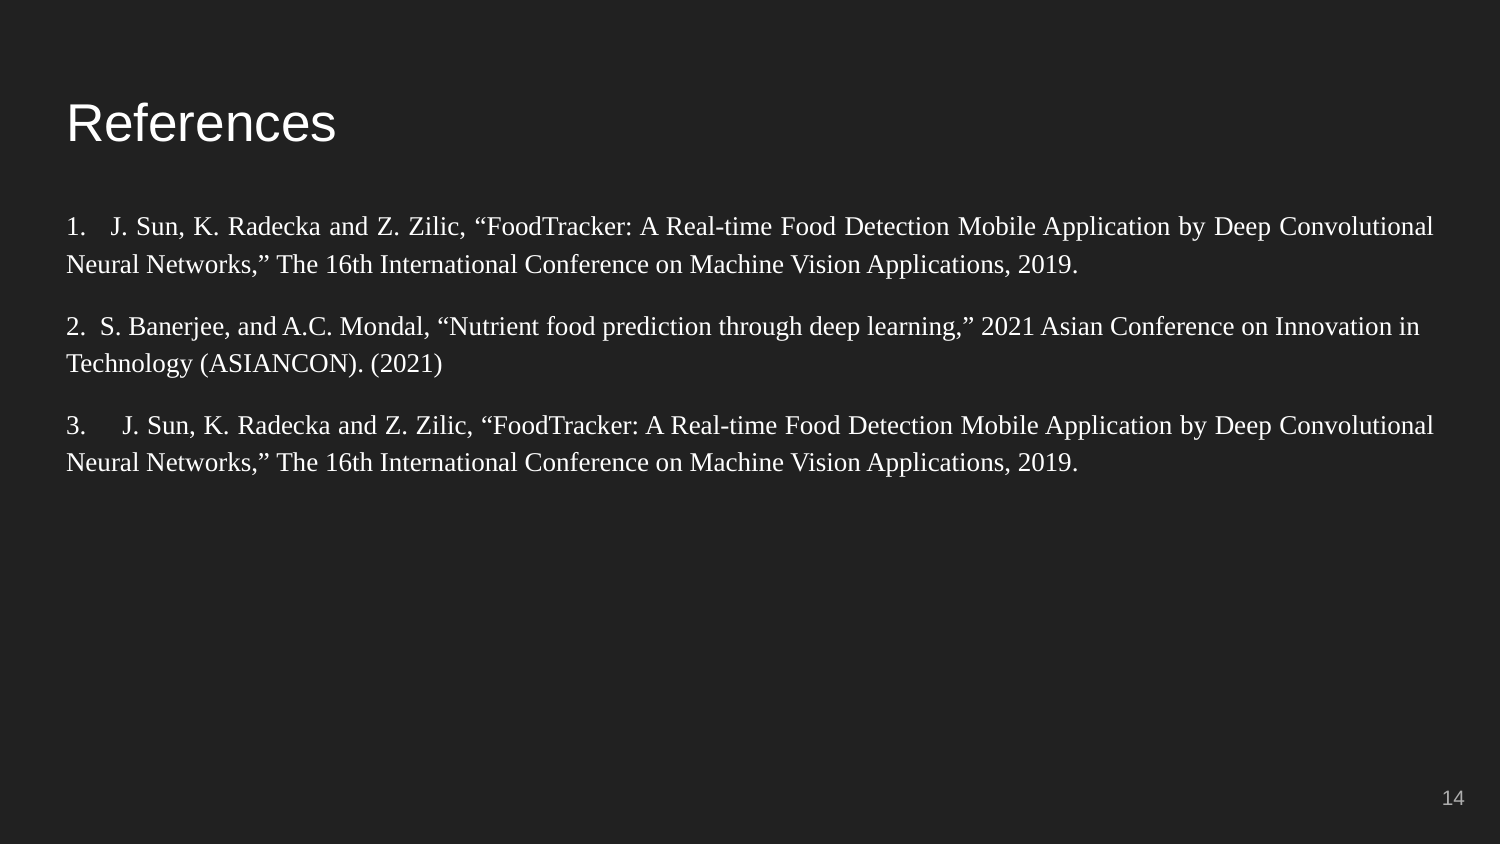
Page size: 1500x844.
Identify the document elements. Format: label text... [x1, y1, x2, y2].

list 1. J. Sun, K. Radecka and Z. Zilic, “FoodTracker: A Real-time Food Detection Mobile Application by Deep Convolutional Neural Networks,” The 16th International Conference on Machine Vision Applications, 2019. 2. S. Banerjee, and A.C. Mondal, “Nutrient food prediction through deep learning,” 2021 Asian Conference on Innovation in Technology (ASIANCON). (2021) 3. J. Sun, K. Radecka and Z. Zilic, “FoodTracker: A Real-time Food Detection Mobile Application by Deep Convolutional Neural Networks,” The 16th International Conference on Machine Vision Applications, 2019. [51, 189, 1449, 750]
title References [51, 72, 1449, 167]
slide_number ‹#› [1389, 764, 1480, 830]
